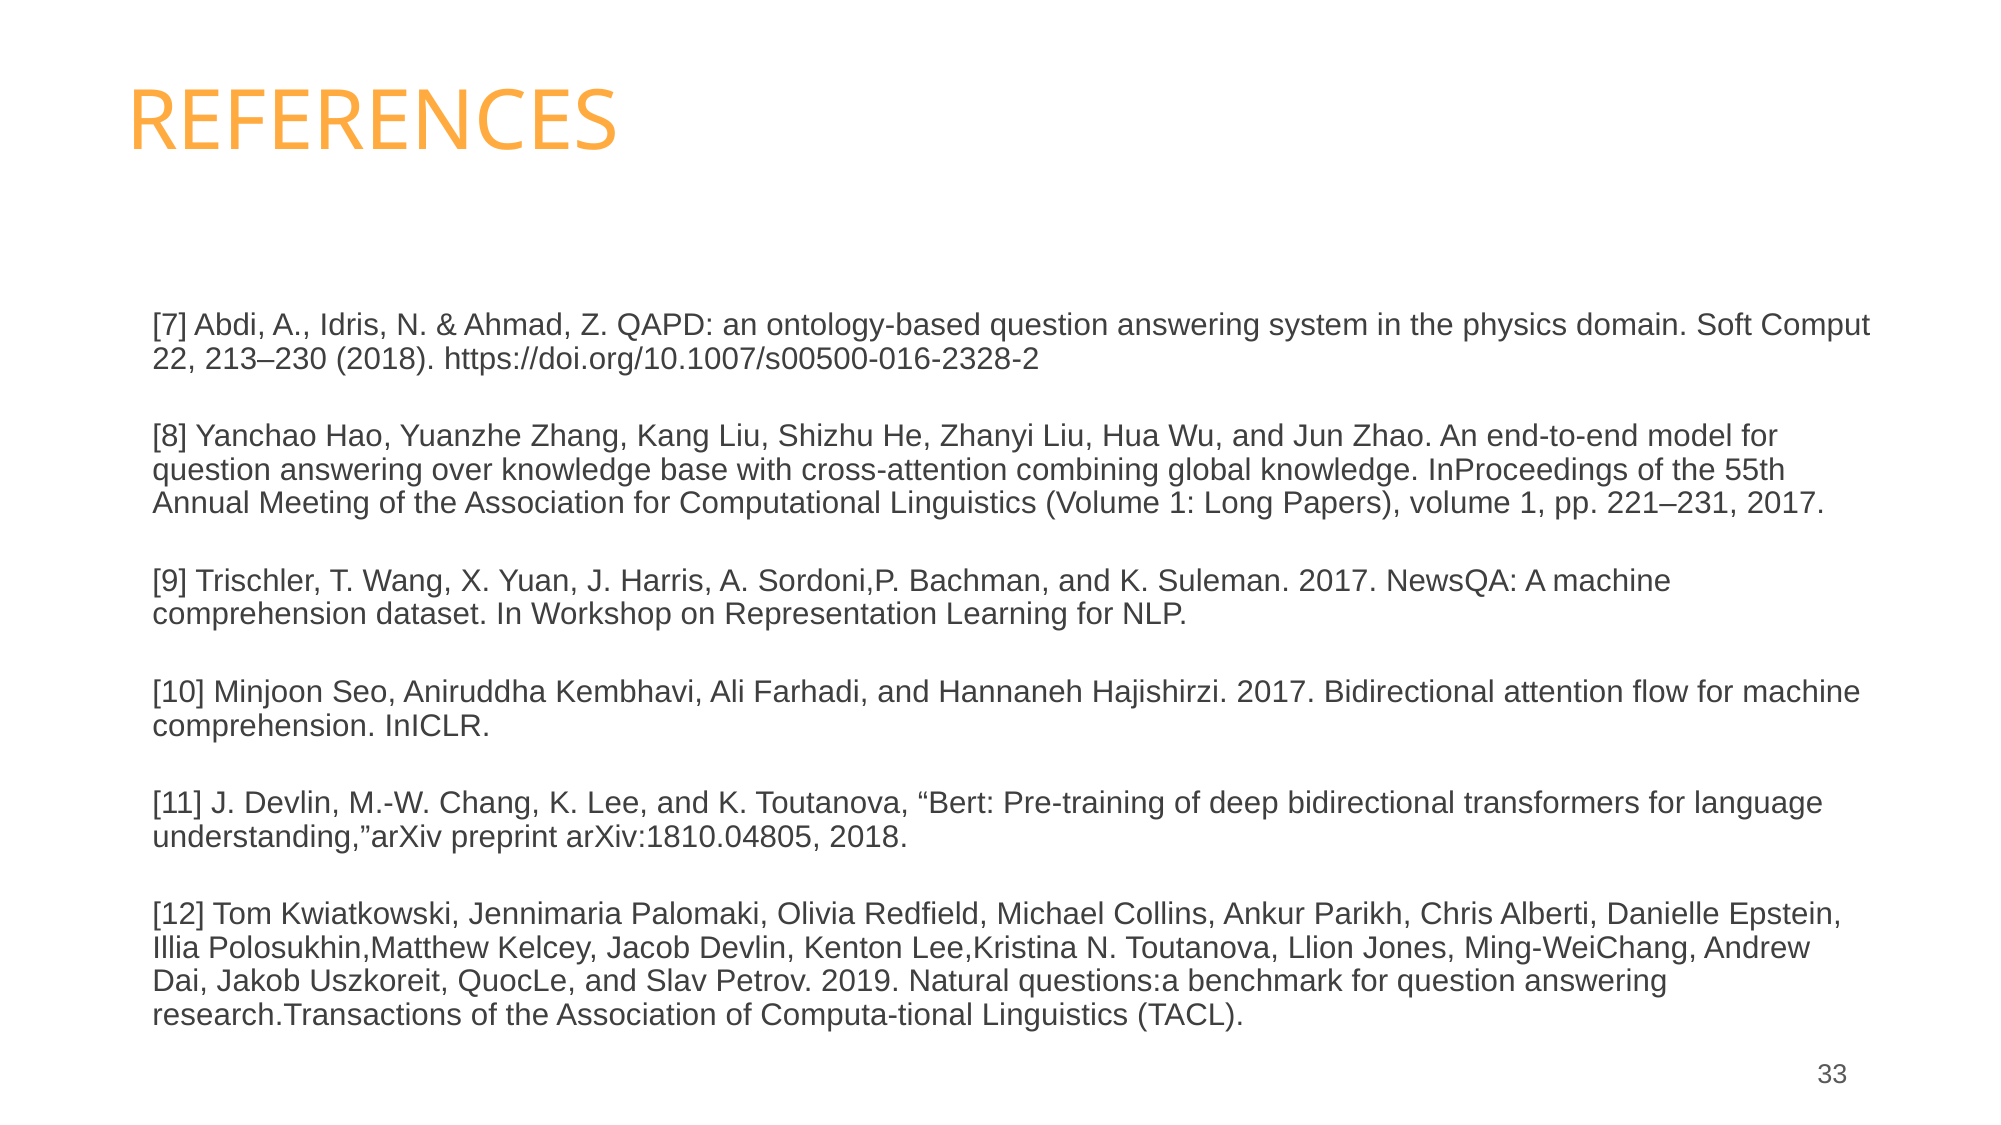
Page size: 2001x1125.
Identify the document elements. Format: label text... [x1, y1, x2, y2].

slide_number ‹#› [1412, 1042, 1863, 1103]
title REFERENCES [111, 52, 1863, 192]
list [7] Abdi, A., Idris, N. & Ahmad, Z. QAPD: an ontology-based question answering system in the physics domain. Soft Comput 22, 213–230 (2018). https://doi.org/10.1007/s00500-016-2328-2 [8] Yanchao Hao, Yuanzhe Zhang, Kang Liu, Shizhu He, Zhanyi Liu, Hua Wu, and Jun Zhao. An end-to-end model for question answering over knowledge base with cross-attention combining global knowledge. InProceedings of the 55th Annual Meeting of the Association for Computational Linguistics (Volume 1: Long Papers), volume 1, pp. 221–231, 2017. [9] Trischler, T. Wang, X. Yuan, J. Harris, A. Sordoni,P. Bachman, and K. Suleman. 2017. NewsQA: A machine comprehension dataset. In Workshop on Representation Learning for NLP. [10] Minjoon Seo, Aniruddha Kembhavi, Ali Farhadi, and Hannaneh Hajishirzi. 2017. Bidirectional attention flow for machine comprehension. InICLR. [11] J. Devlin, M.-W. Chang, K. Lee, and K. Toutanova, “Bert: Pre-training of deep bidirectional transformers for language understanding,”arXiv preprint arXiv:1810.04805, 2018. [12] Tom Kwiatkowski, Jennimaria Palomaki, Olivia Redfield, Michael Collins, Ankur Parikh, Chris Alberti, Danielle Epstein, Illia Polosukhin,Matthew Kelcey, Jacob Devlin, Kenton Lee,Kristina N. Toutanova, Llion Jones, Ming-WeiChang, Andrew Dai, Jakob Uszkoreit, QuocLe, and Slav Petrov. 2019. Natural questions:a benchmark for question answering research.Transactions of the Association of Computa-tional Linguistics (TACL). [137, 268, 1889, 1073]
